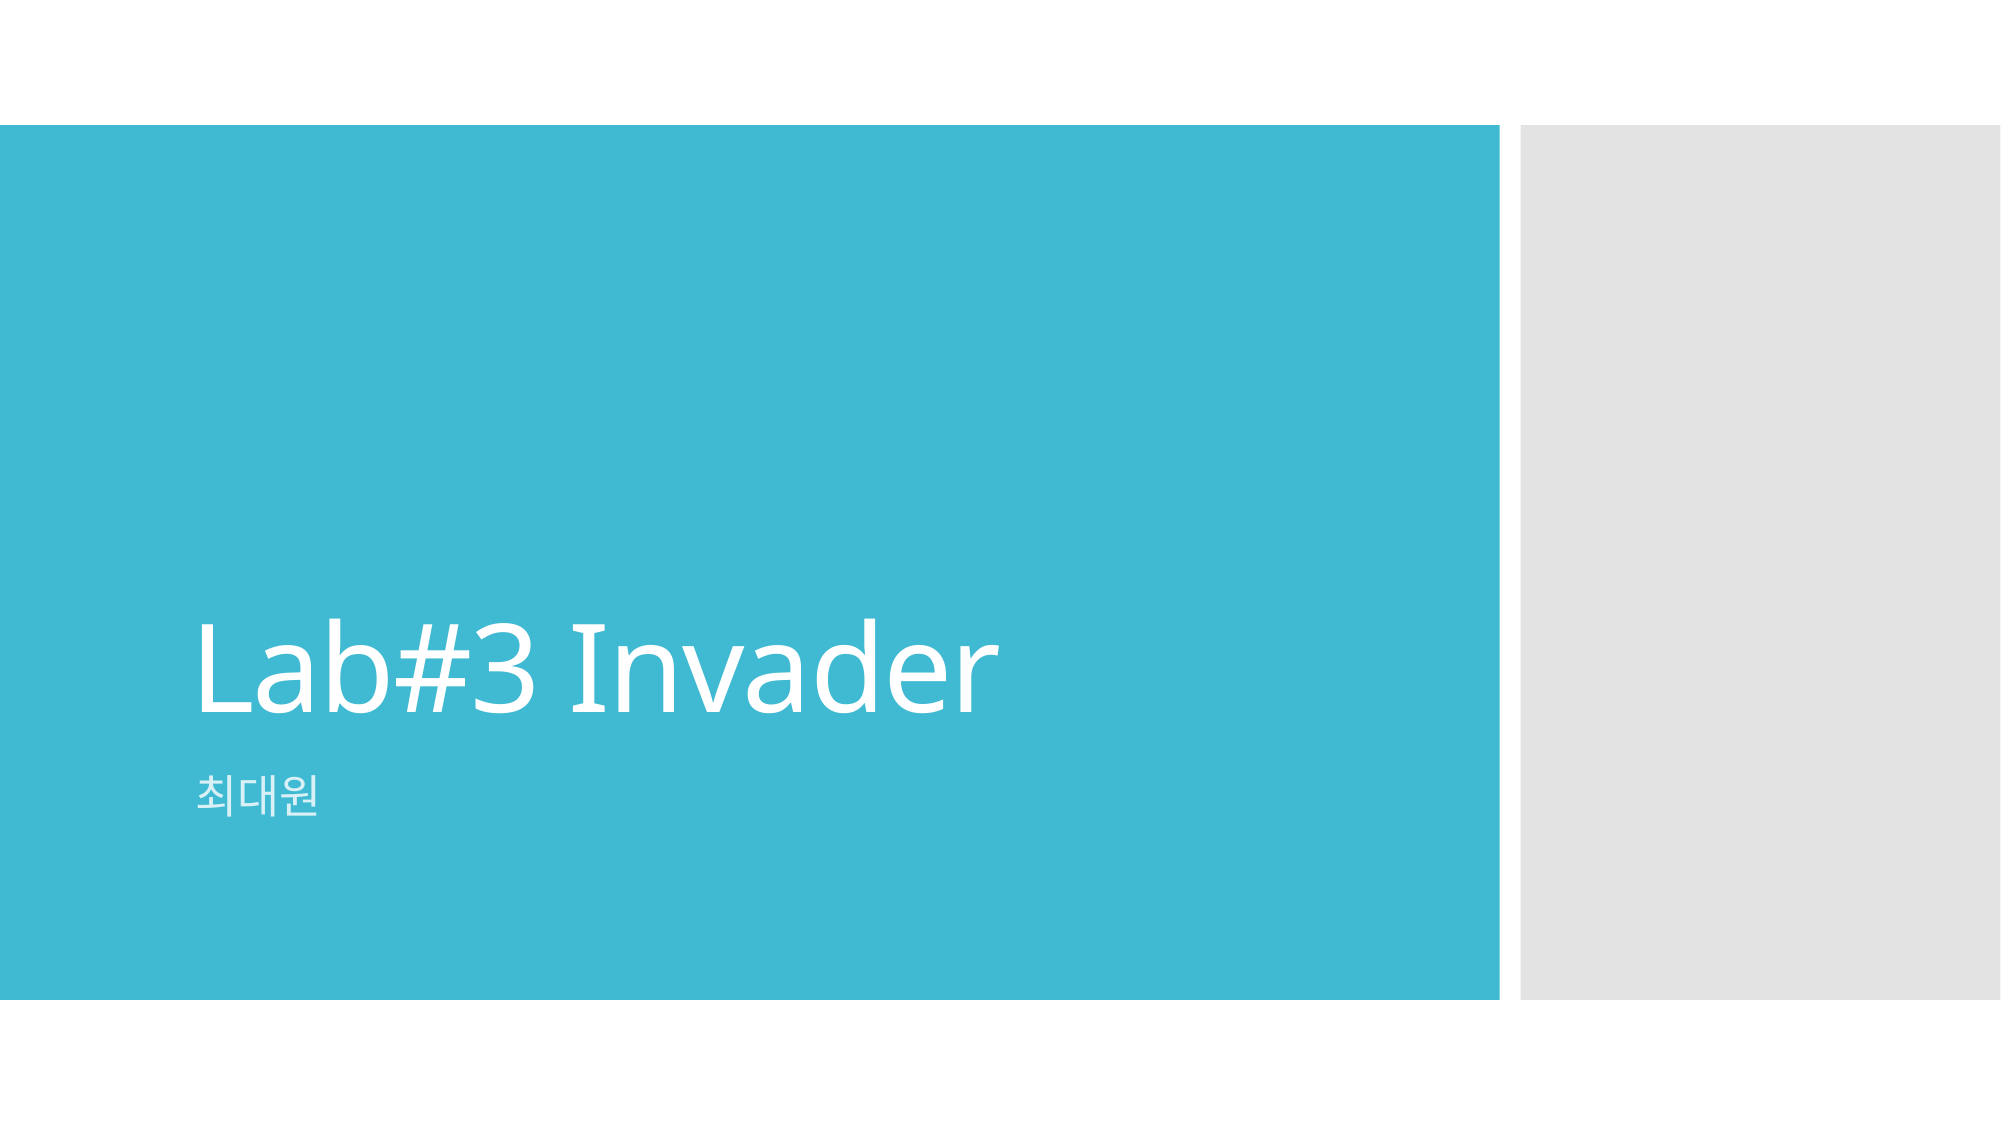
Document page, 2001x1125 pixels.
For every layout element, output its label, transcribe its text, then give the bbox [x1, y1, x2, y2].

subtitle 최대원 [180, 766, 1381, 917]
title Lab#3 Invader [175, 213, 1376, 747]
